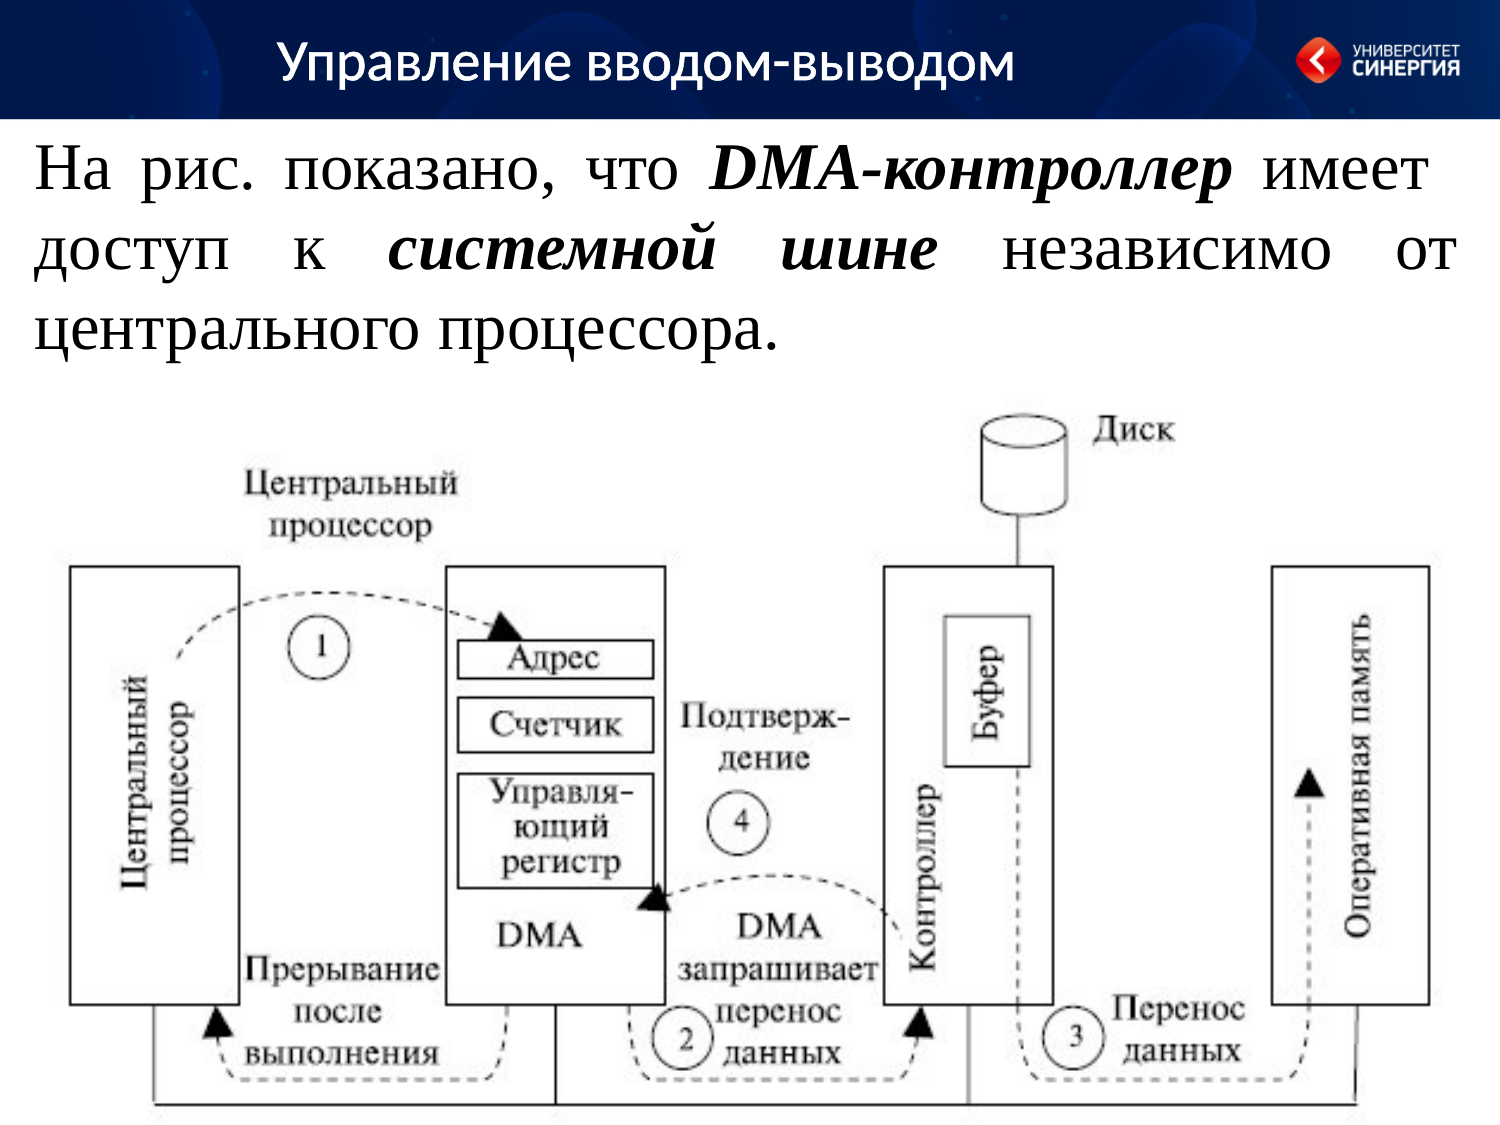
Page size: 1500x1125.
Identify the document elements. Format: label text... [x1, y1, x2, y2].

text_box На рис. показано, что DMA-контроллер имеет доступ к системной шине независимо от центрального процессора. [19, 115, 1473, 371]
picture [0, 0, 1500, 1125]
text_box Управление вводом-выводом [0, 0, 1294, 114]
